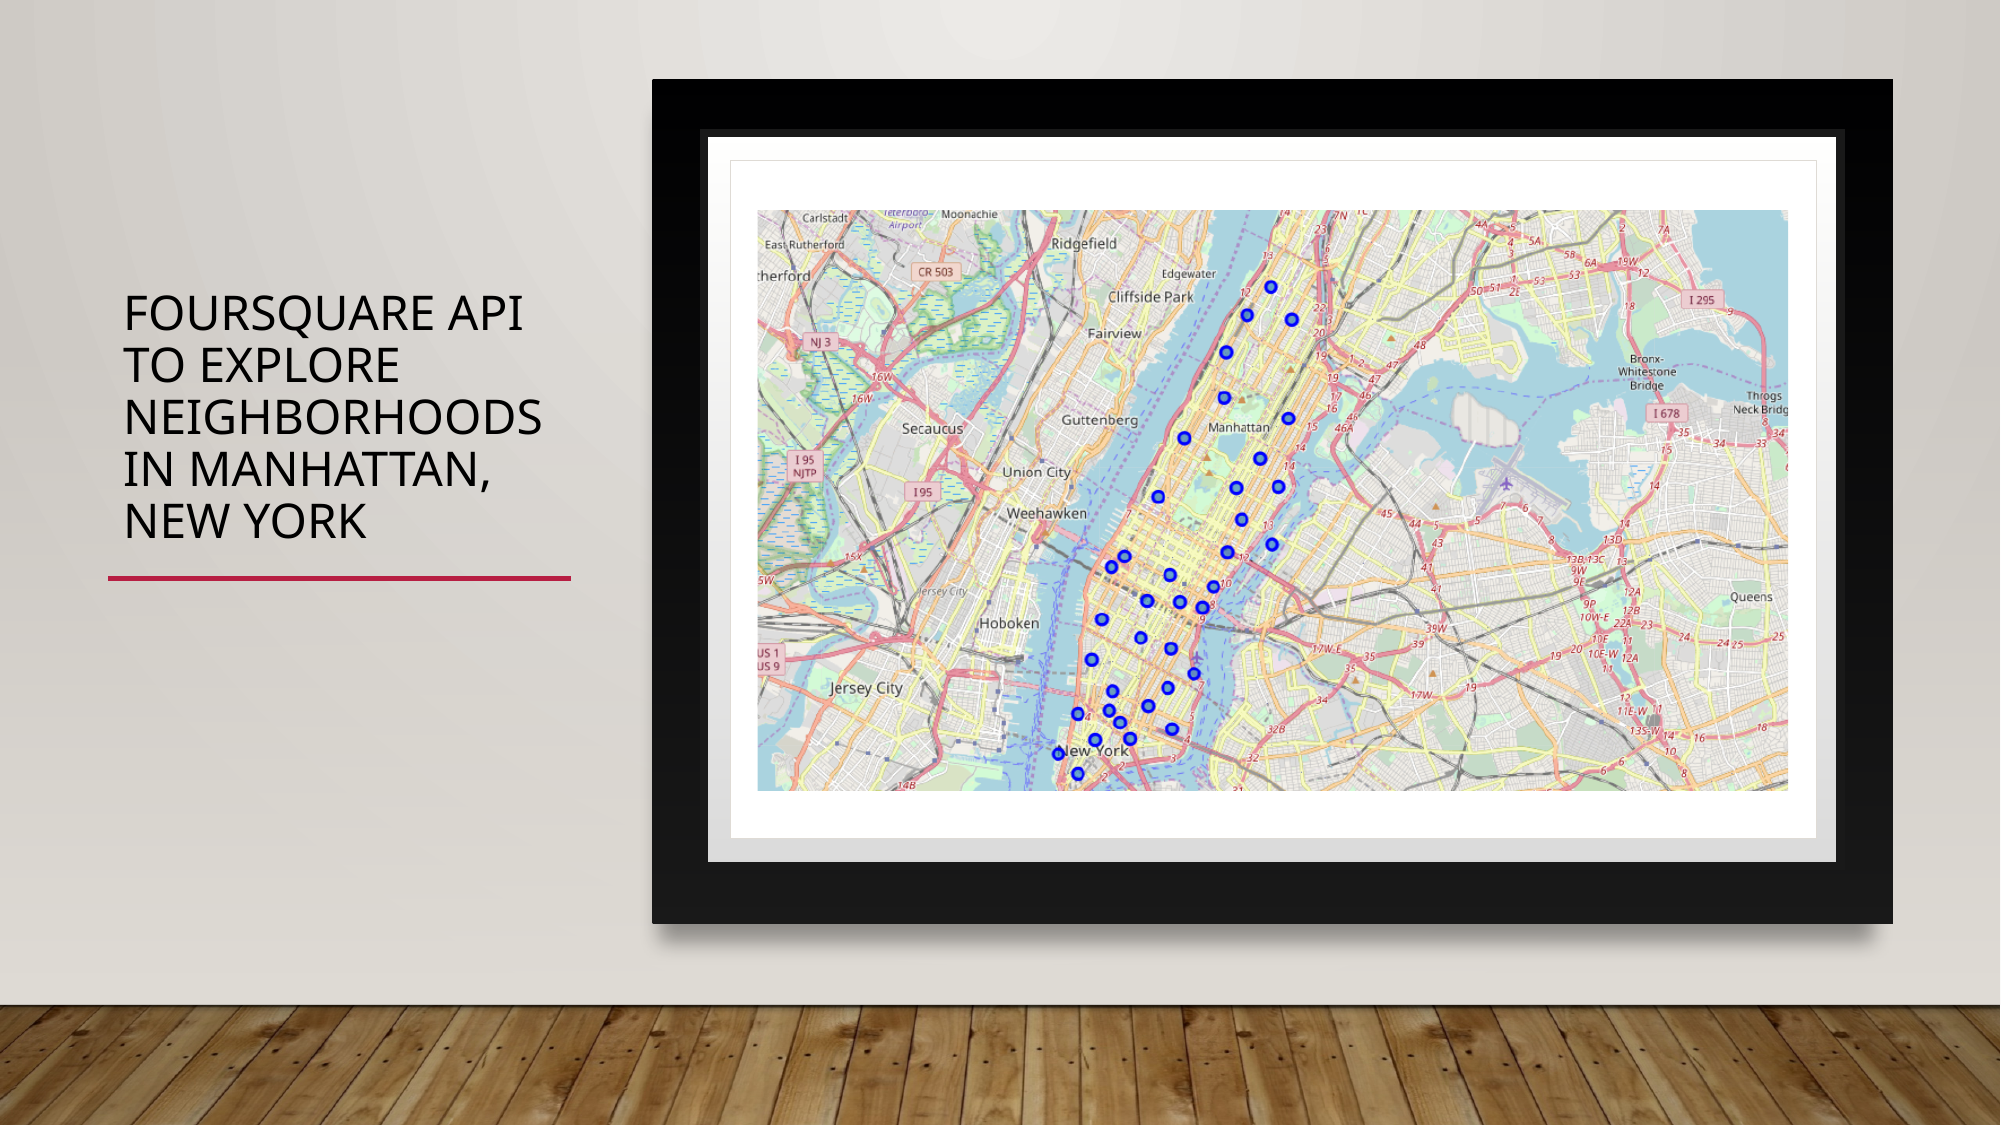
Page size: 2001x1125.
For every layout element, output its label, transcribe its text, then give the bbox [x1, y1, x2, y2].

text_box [652, 78, 1894, 924]
text_box [0, 330, 2000, 1004]
text_box [0, 0, 2000, 330]
title Foursquare API to explore neighborhoods in Manhattan, New York [108, 241, 572, 549]
picture [0, 1006, 2000, 1125]
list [757, 210, 1789, 791]
